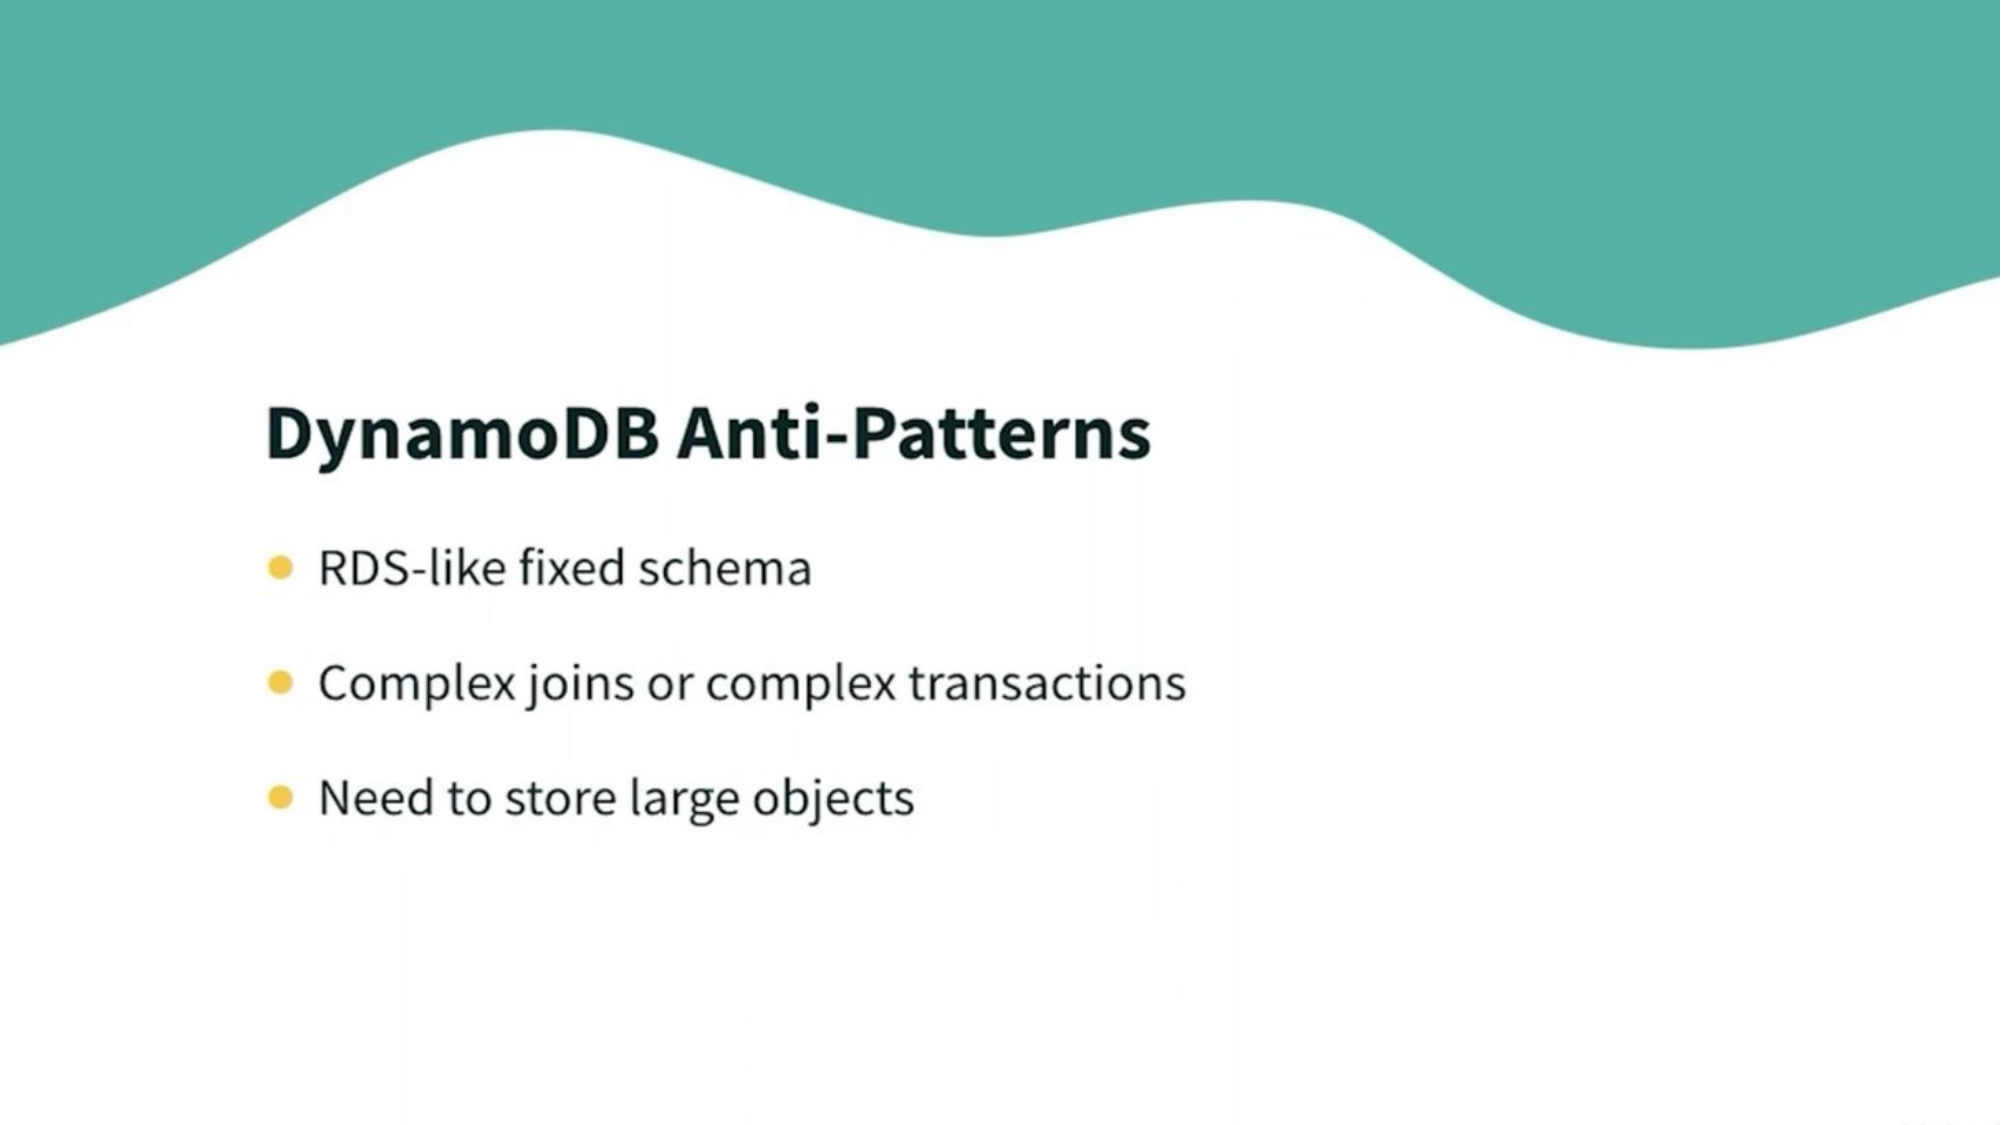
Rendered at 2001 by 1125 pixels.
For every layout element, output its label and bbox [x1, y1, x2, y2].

list [0, 0, 2000, 1125]
